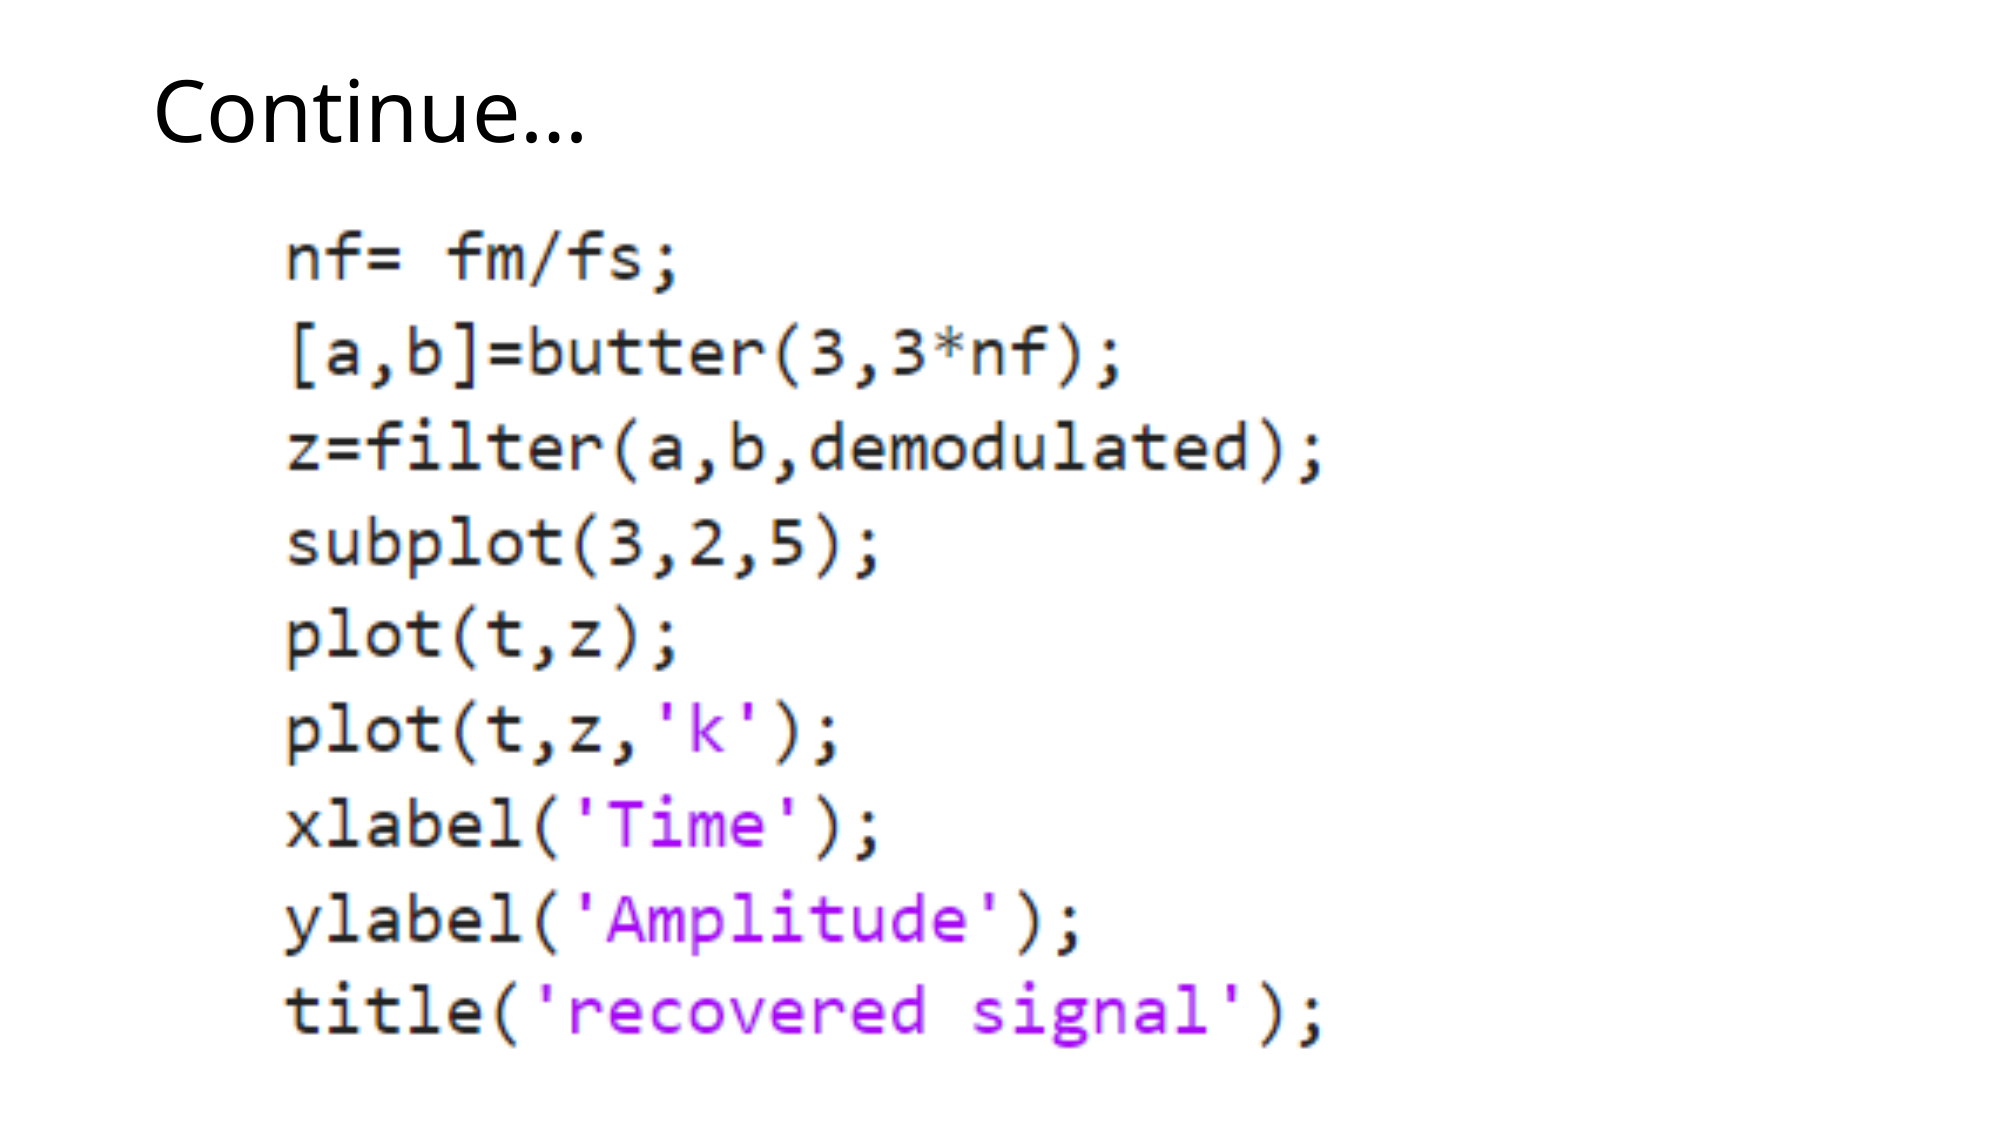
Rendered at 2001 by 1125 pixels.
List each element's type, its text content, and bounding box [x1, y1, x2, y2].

title Continue… [137, 59, 1863, 169]
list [214, 207, 1711, 1063]
